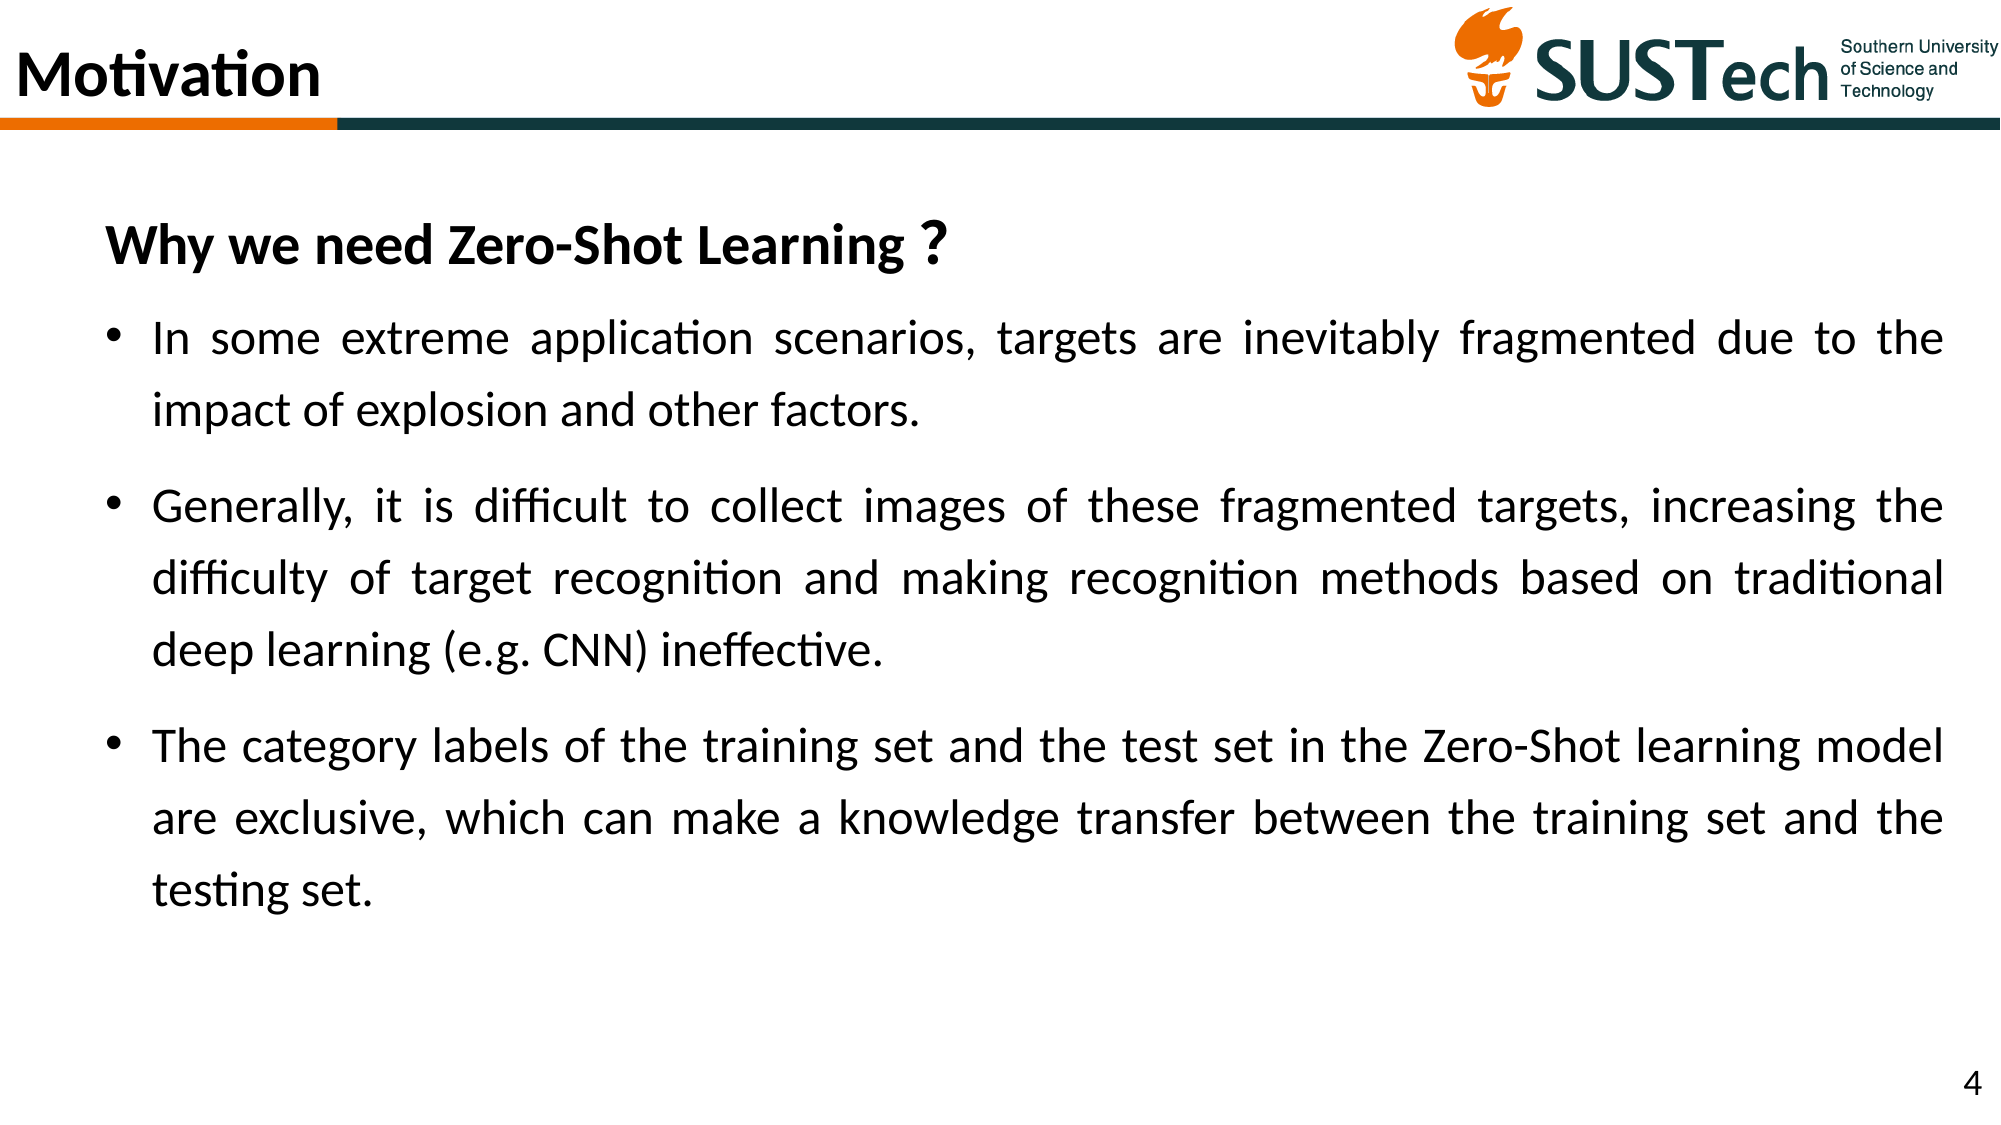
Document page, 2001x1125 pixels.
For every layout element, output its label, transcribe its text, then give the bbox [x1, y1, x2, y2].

text_box Why we need Zero-Shot Learning？ In some extreme application scenarios, targets are inevitably fragmented due to the impact of explosion and other factors. Generally, it is difficult to collect images of these fragmented targets, increasing the difficulty of target recognition and making recognition methods based on traditional deep learning (e.g. CNN) ineffective. The category labels of the training set and the test set in the Zero-Shot learning model are exclusive, which can make a knowledge transfer between the training set and the testing set. [90, 199, 1961, 924]
picture [1449, 0, 2000, 31]
title Motivation [0, 31, 2000, 119]
text_box 4 [1948, 1050, 1998, 1110]
